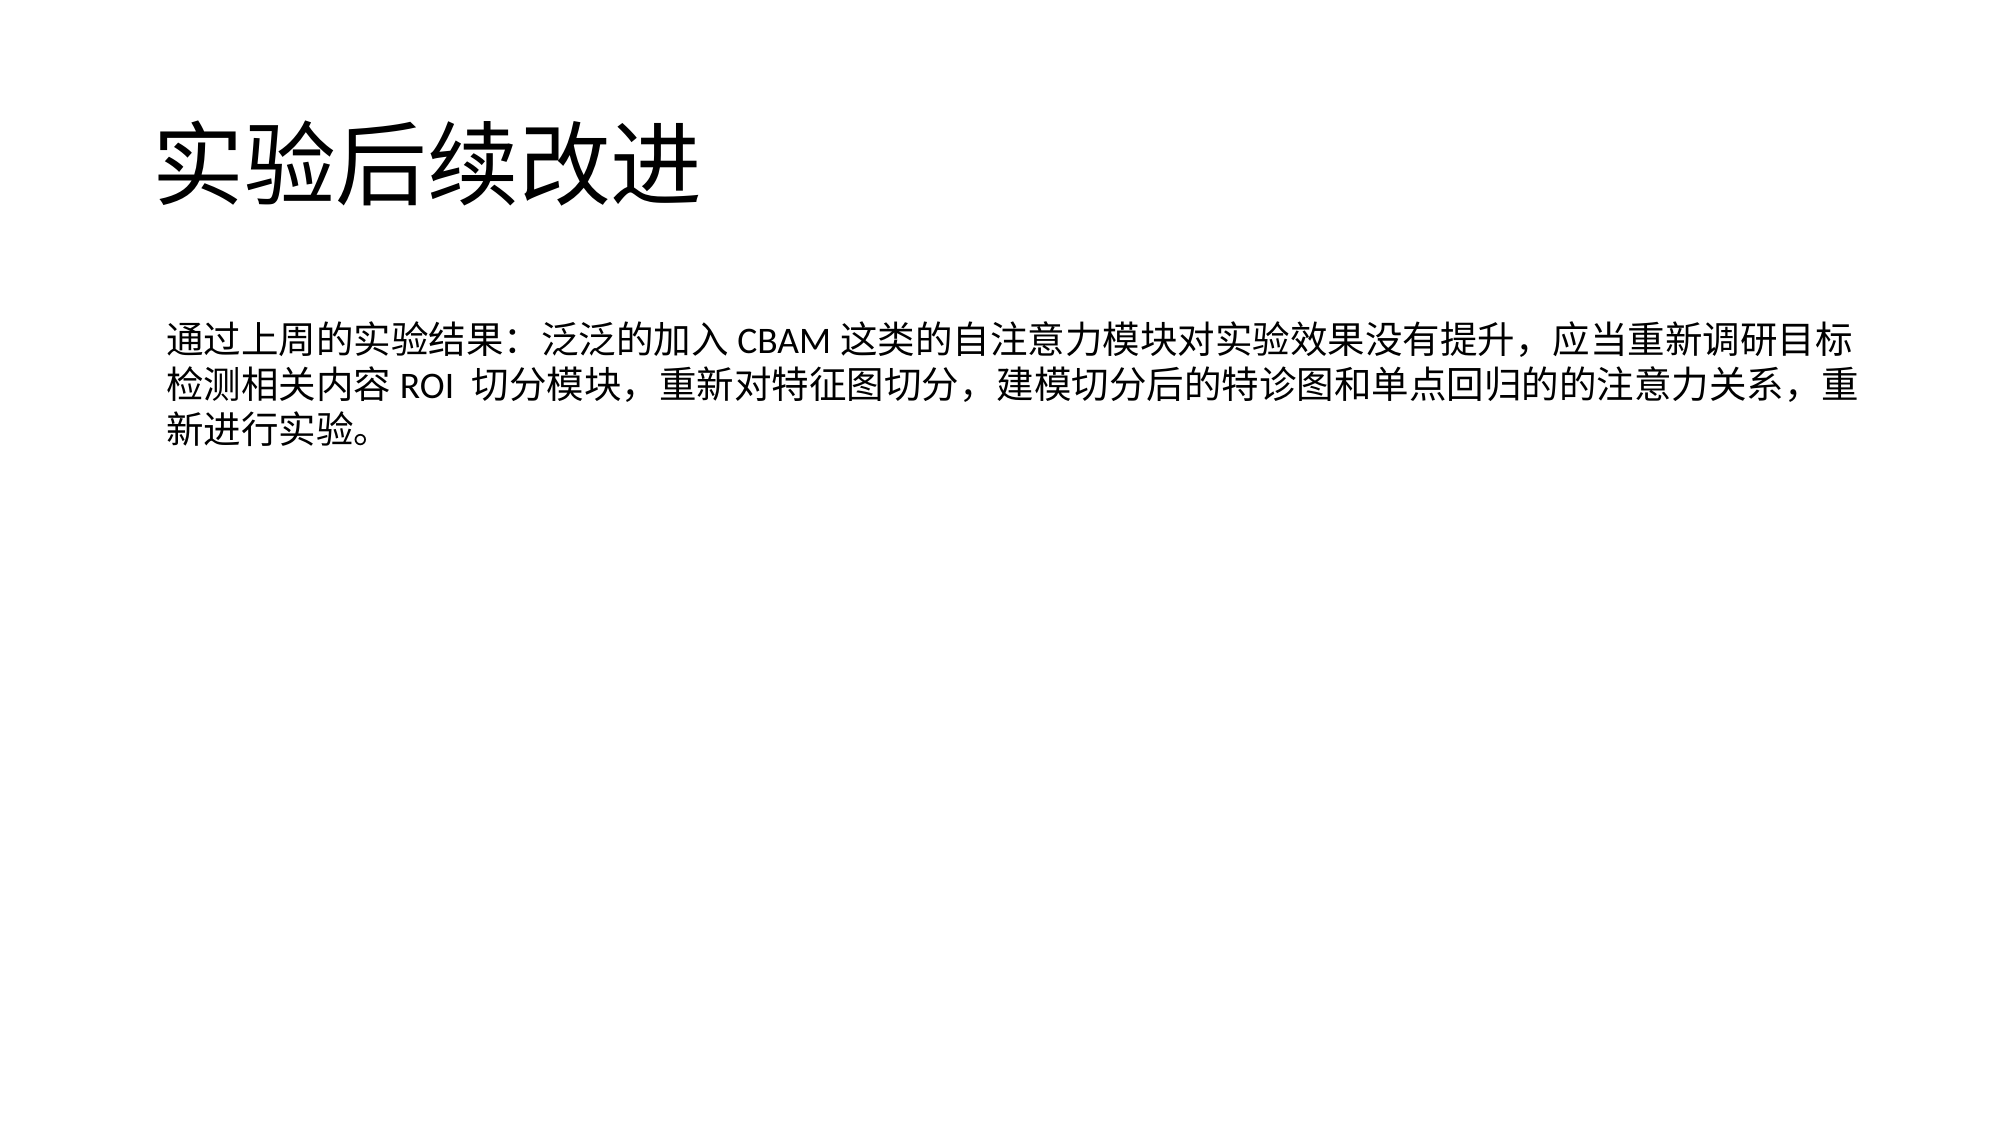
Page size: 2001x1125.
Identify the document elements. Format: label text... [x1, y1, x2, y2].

text_box 通过上周的实验结果：泛泛的加入CBAM这类的自注意力模块对实验效果没有提升，应当重新调研目标检测相关内容ROI 切分模块，重新对特征图切分，建模切分后的特诊图和单点回归的的注意力关系，重新进行实验。 [151, 309, 1877, 459]
title 实验后续改进 [137, 59, 1863, 278]
